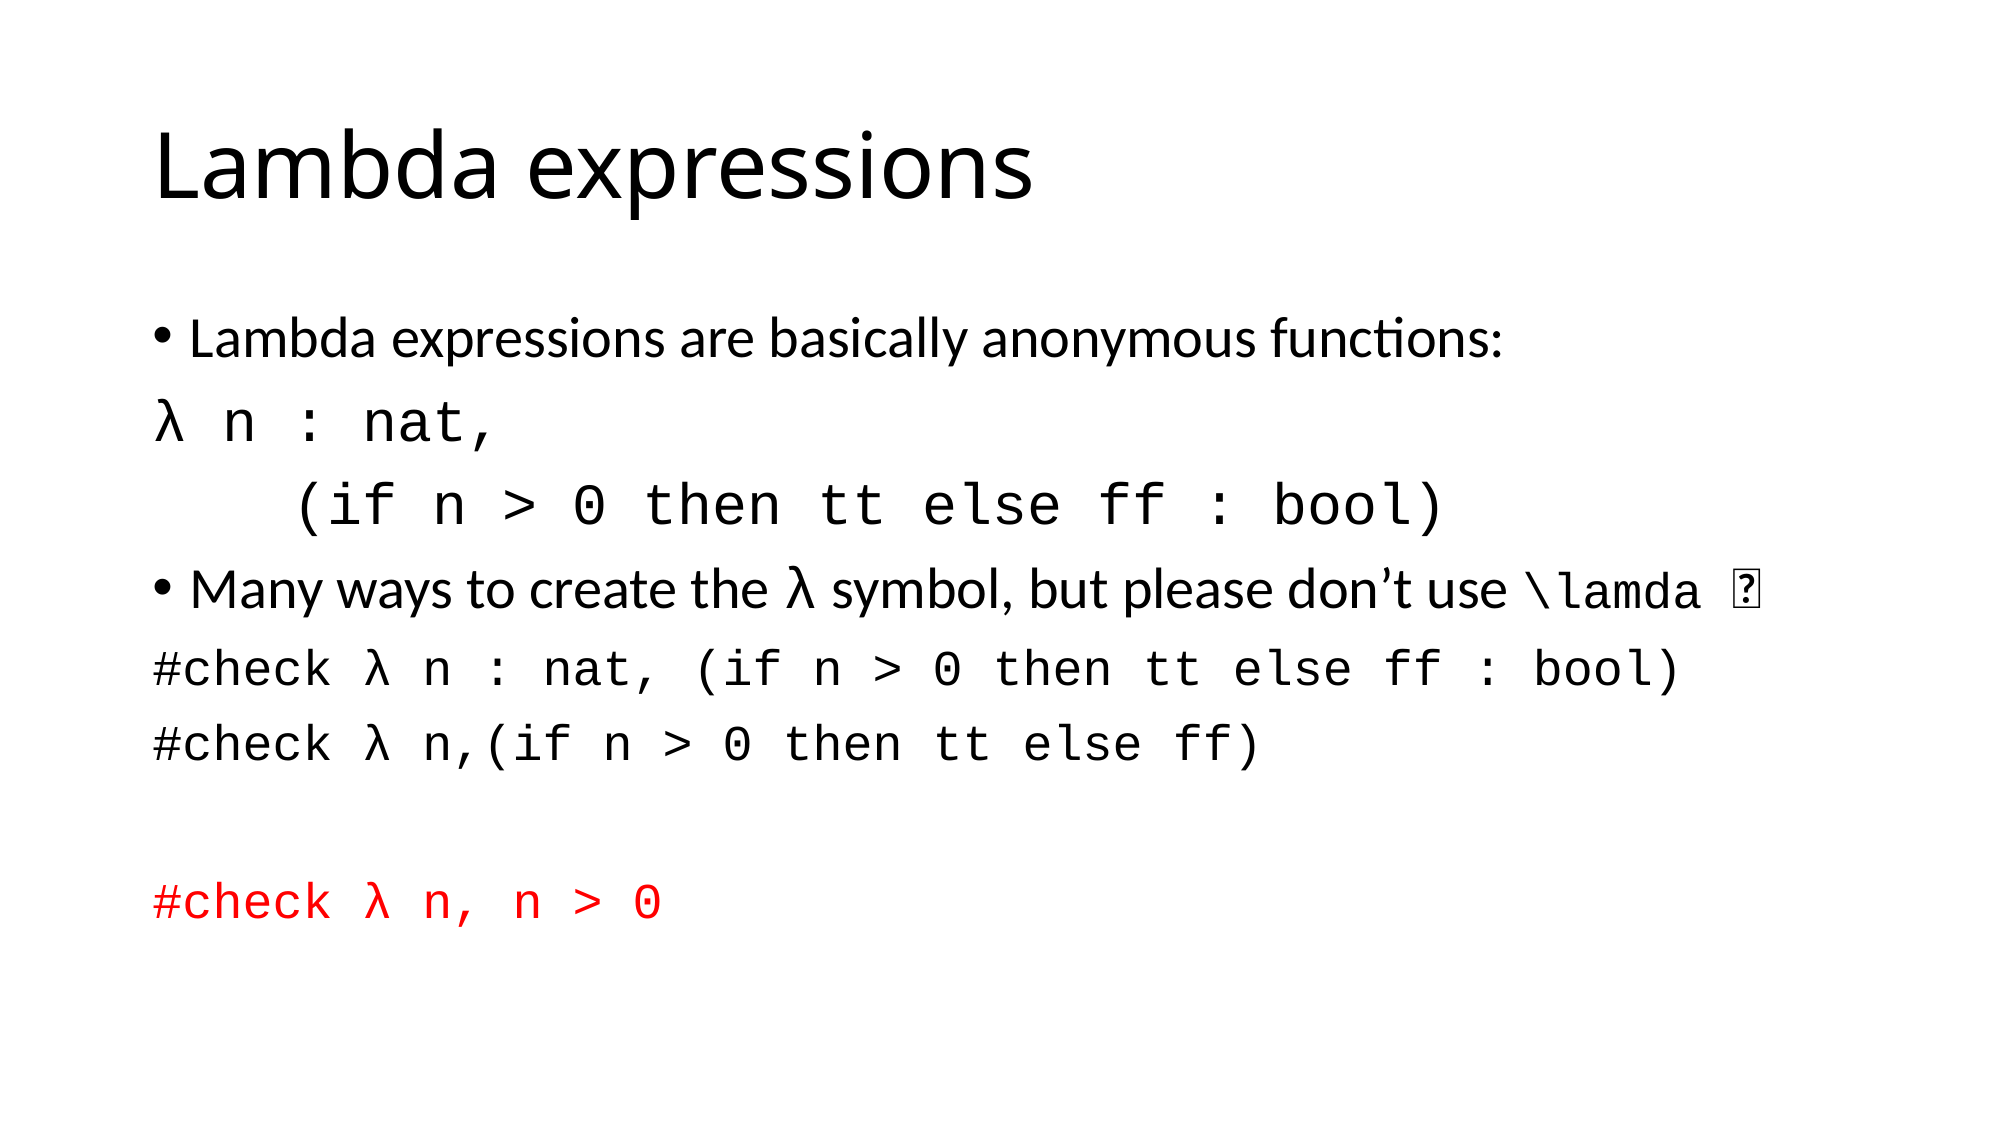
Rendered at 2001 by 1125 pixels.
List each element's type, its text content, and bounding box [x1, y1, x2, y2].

title Lambda expressions [137, 59, 1863, 278]
list Lambda expressions are basically anonymous functions: λ n : nat, (if n > 0 then tt else ff : bool) Many ways to create the λ symbol, but please don’t use \lamda 🙄 #check λ n : nat, (if n > 0 then tt else ff : bool) #check λ n,(if n > 0 then tt else ff) #check λ n, n > 0 [137, 299, 1863, 1014]
